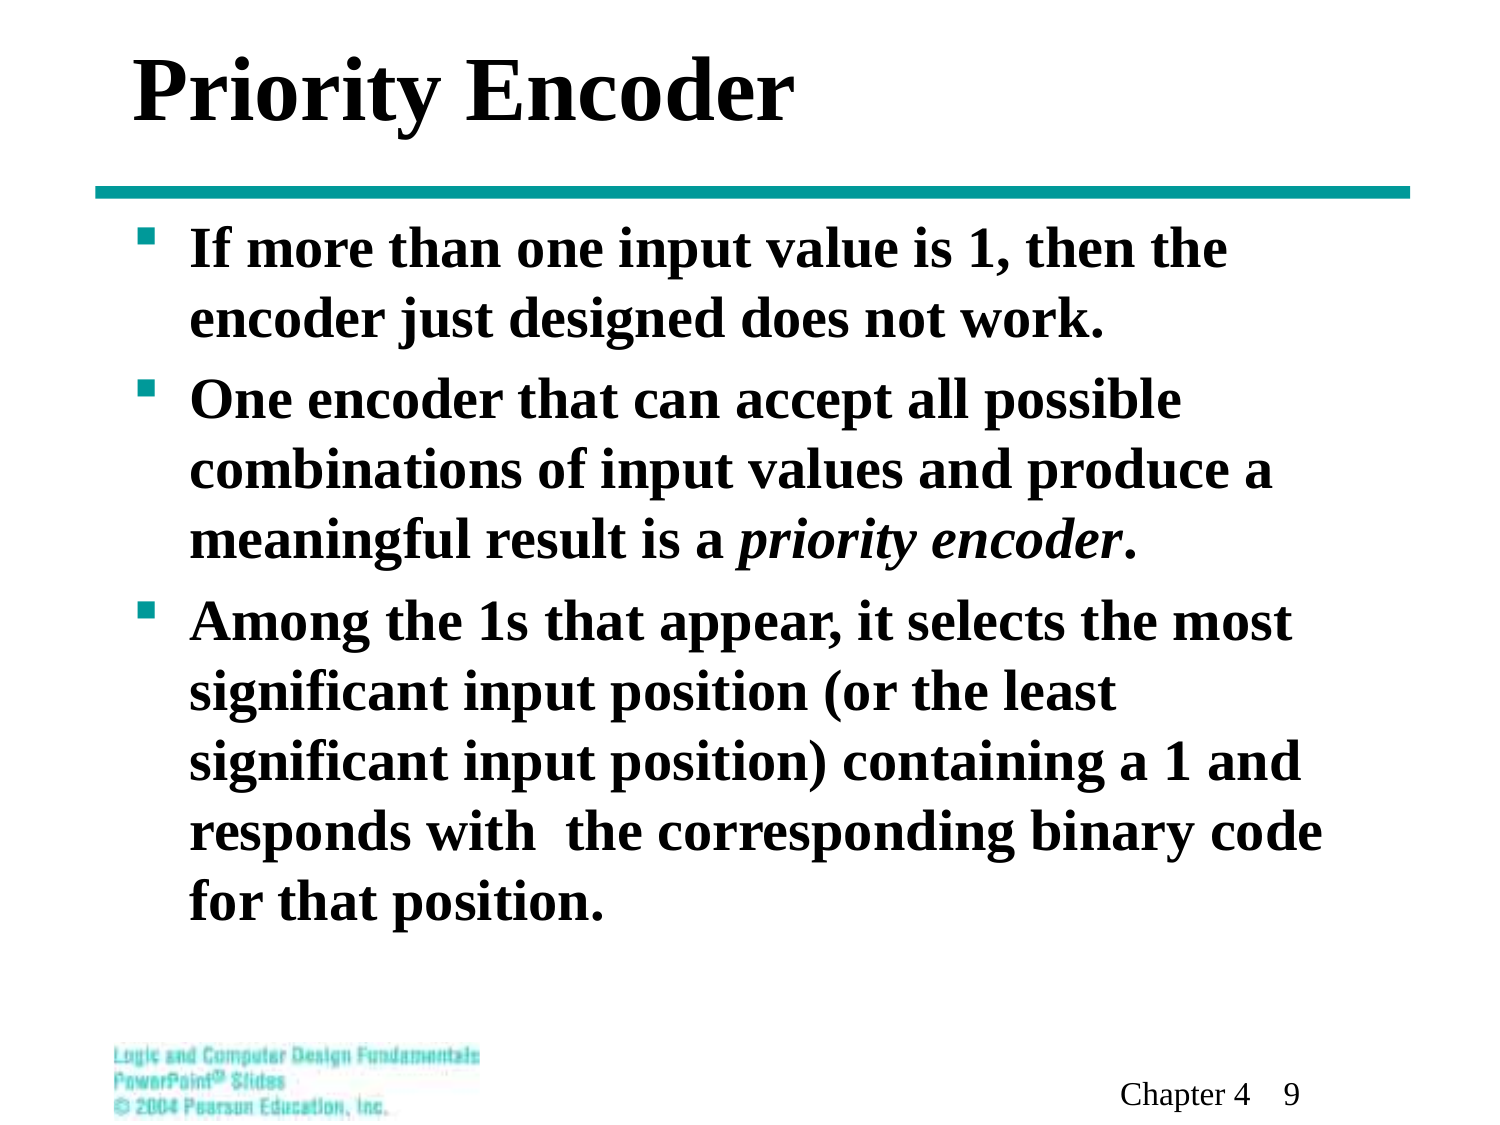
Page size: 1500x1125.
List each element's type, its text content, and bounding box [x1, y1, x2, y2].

picture [113, 1042, 480, 1121]
title Priority Encoder [117, 0, 1393, 168]
slide_number Chapter 4 9 [1104, 1064, 1497, 1122]
list If more than one input value is 1, then the encoder just designed does not work. One encoder that can accept all possible combinations of input values and produce a meaningful result is a priority encoder. Among the 1s that appear, it selects the most significant input position (or the least significant input position) containing a 1 and responds with the corresponding binary code for that position. [117, 201, 1394, 1027]
